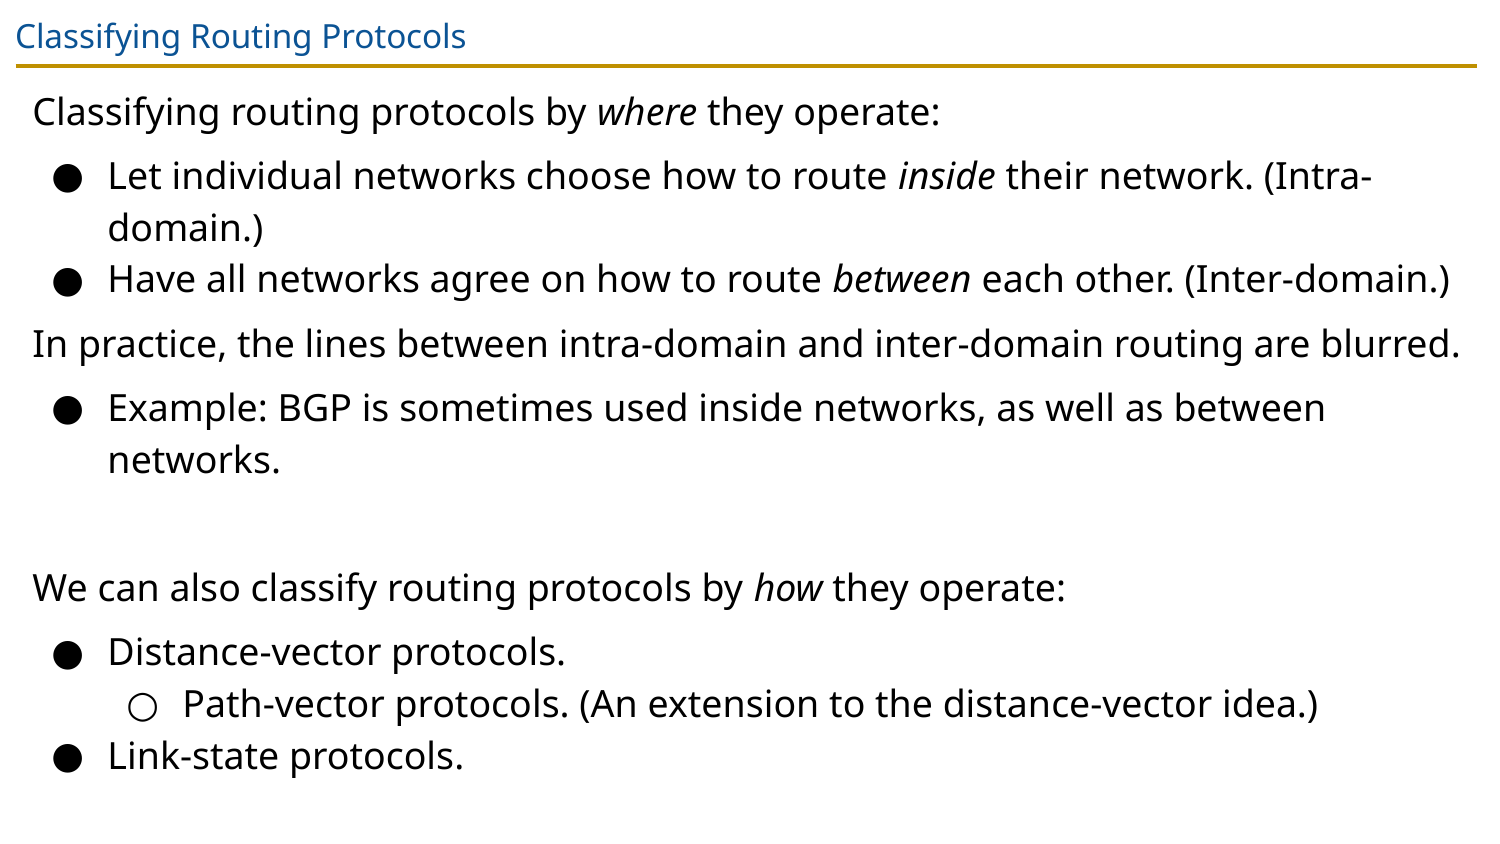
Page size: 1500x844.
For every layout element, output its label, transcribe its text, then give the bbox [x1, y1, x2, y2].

title Classifying Routing Protocols [0, 0, 1500, 65]
list Classifying routing protocols by where they operate: Let individual networks choose how to route inside their network. (Intra-domain.) Have all networks agree on how to route between each other. (Inter-domain.) In practice, the lines between intra-domain and inter-domain routing are blurred. Example: BGP is sometimes used inside networks, as well as between networks. We can also classify routing protocols by how they operate: Distance-vector protocols. Path-vector protocols. (An extension to the distance-vector idea.) Link-state protocols. [17, 65, 1480, 723]
